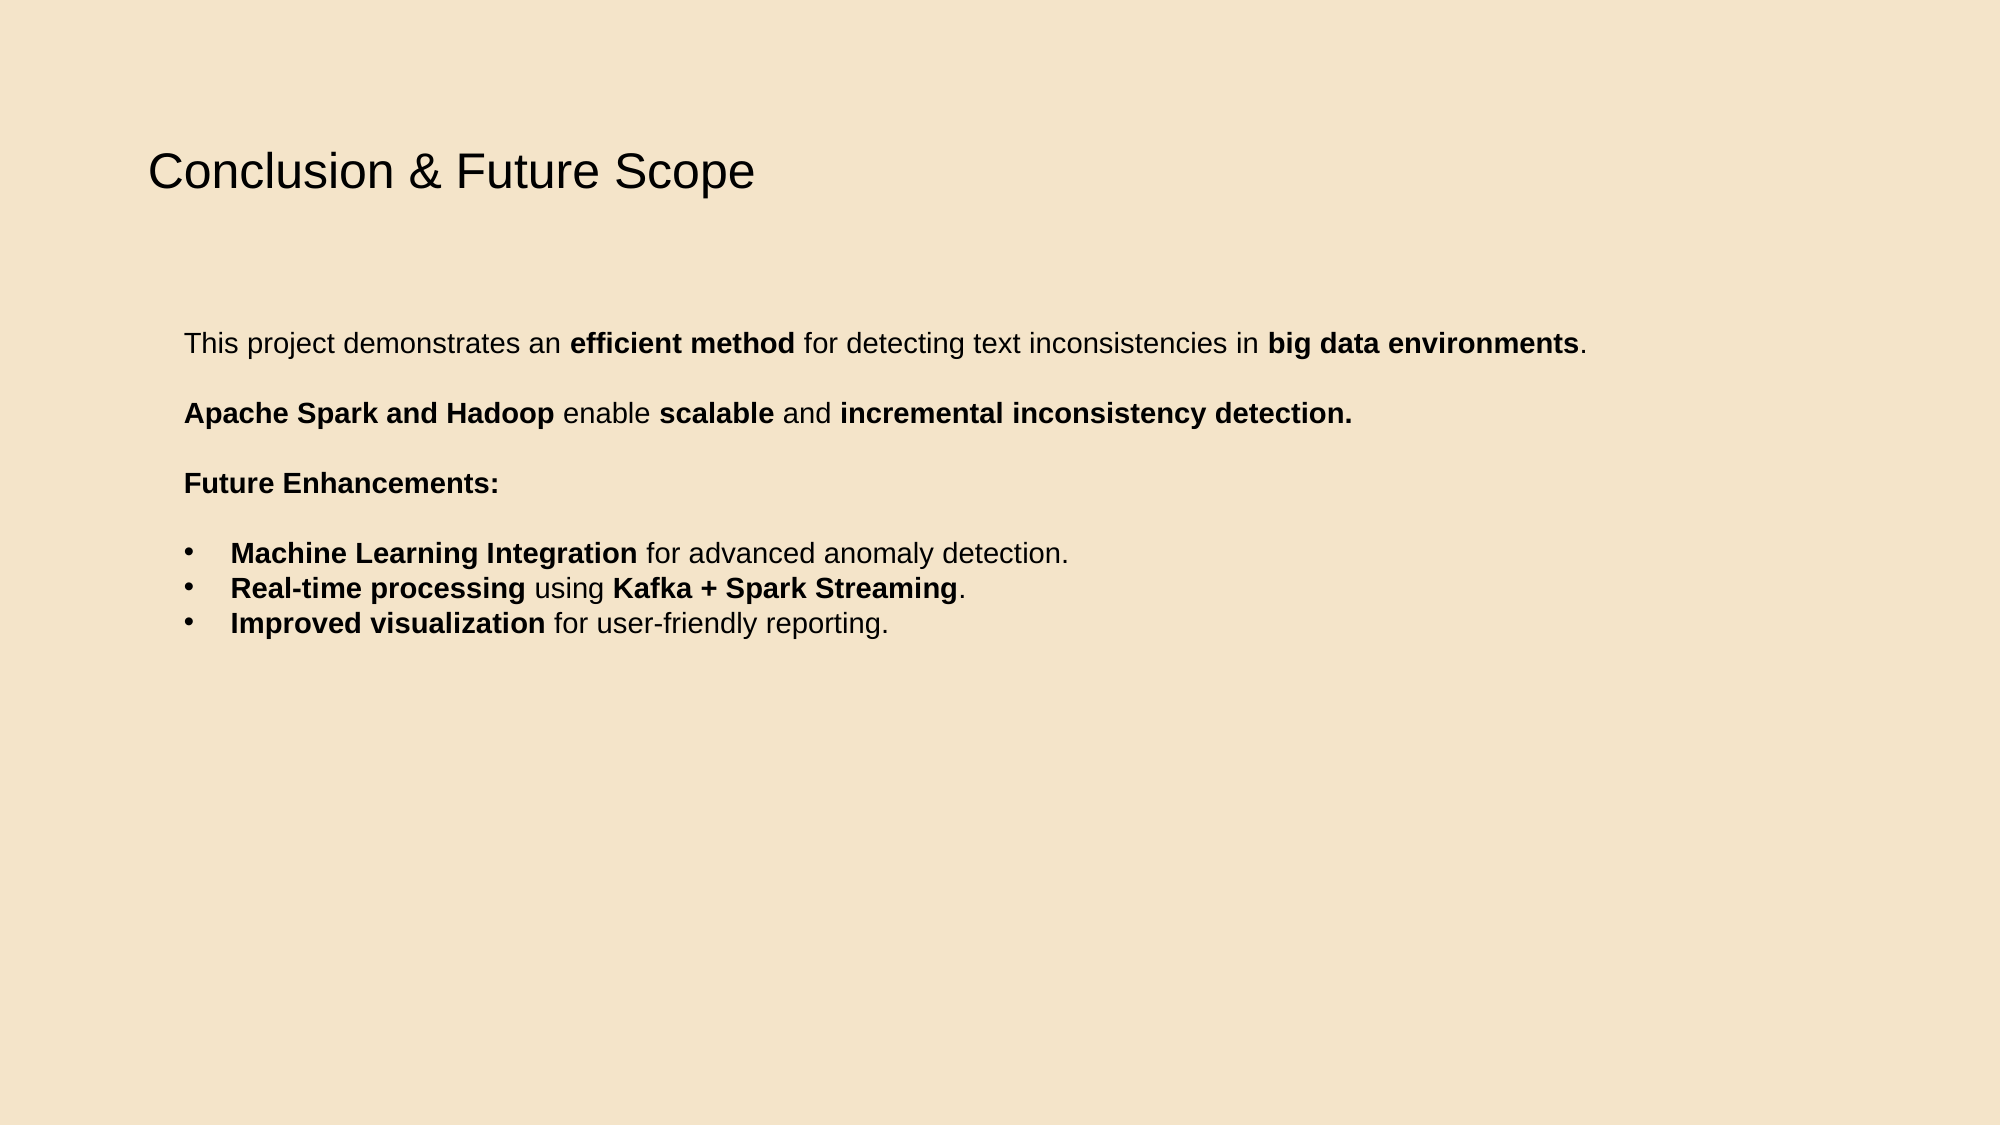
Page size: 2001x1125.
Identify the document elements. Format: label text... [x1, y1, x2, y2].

text_box This project demonstrates an efficient method for detecting text inconsistencies in big data environments. Apache Spark and Hadoop enable scalable and incremental inconsistency detection. Future Enhancements: Machine Learning Integration for advanced anomaly detection. Real-time processing using Kafka + Spark Streaming. Improved visualization for user-friendly reporting. [169, 316, 1714, 682]
text_box Conclusion & Future Scope [133, 130, 1684, 206]
